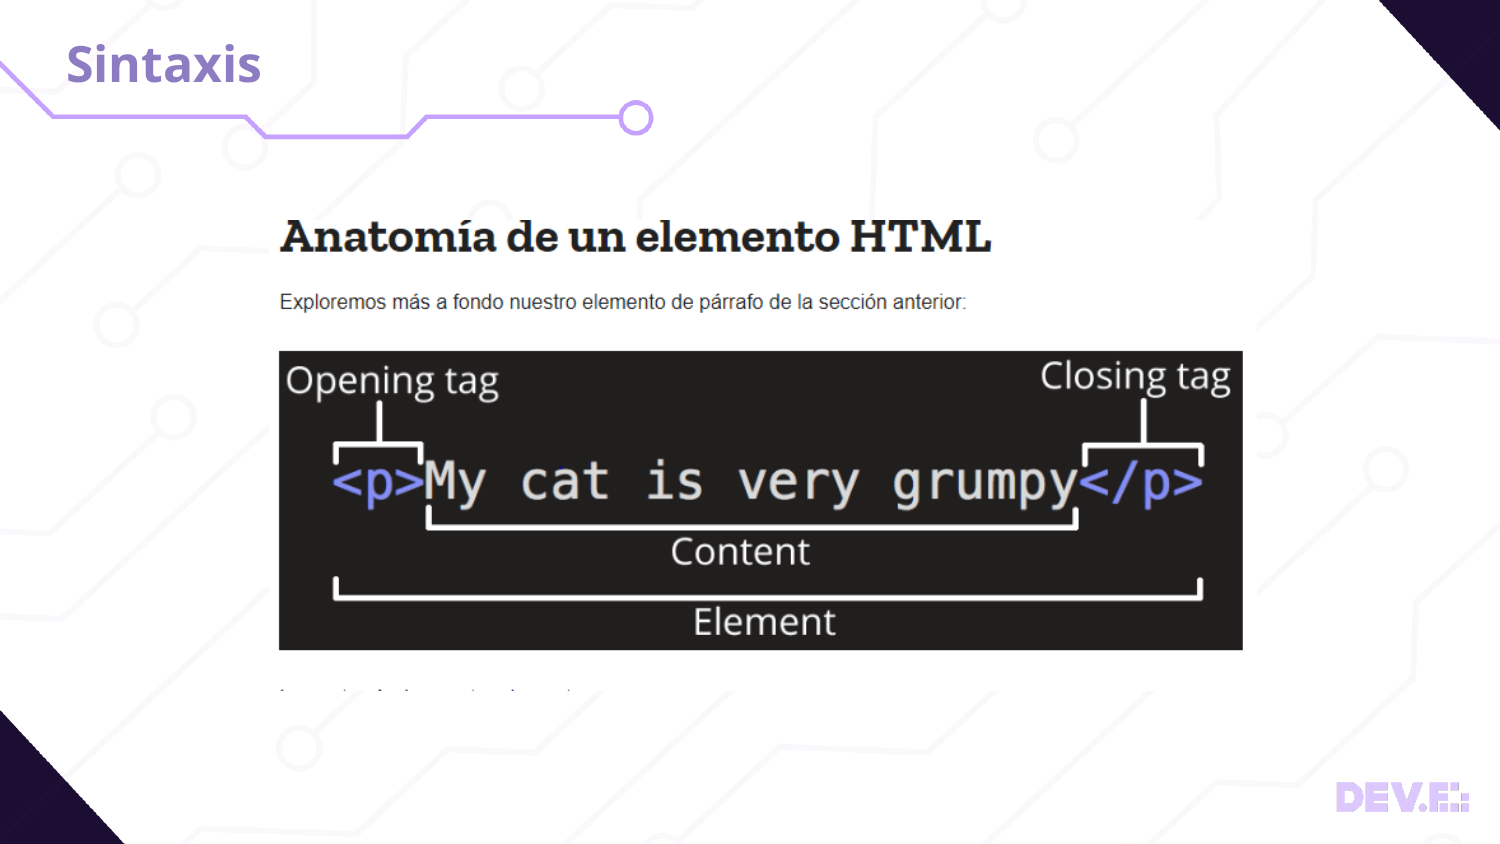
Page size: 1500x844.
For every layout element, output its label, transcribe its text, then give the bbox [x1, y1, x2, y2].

picture [0, 0, 1500, 844]
title Sintaxis [51, 17, 1449, 112]
